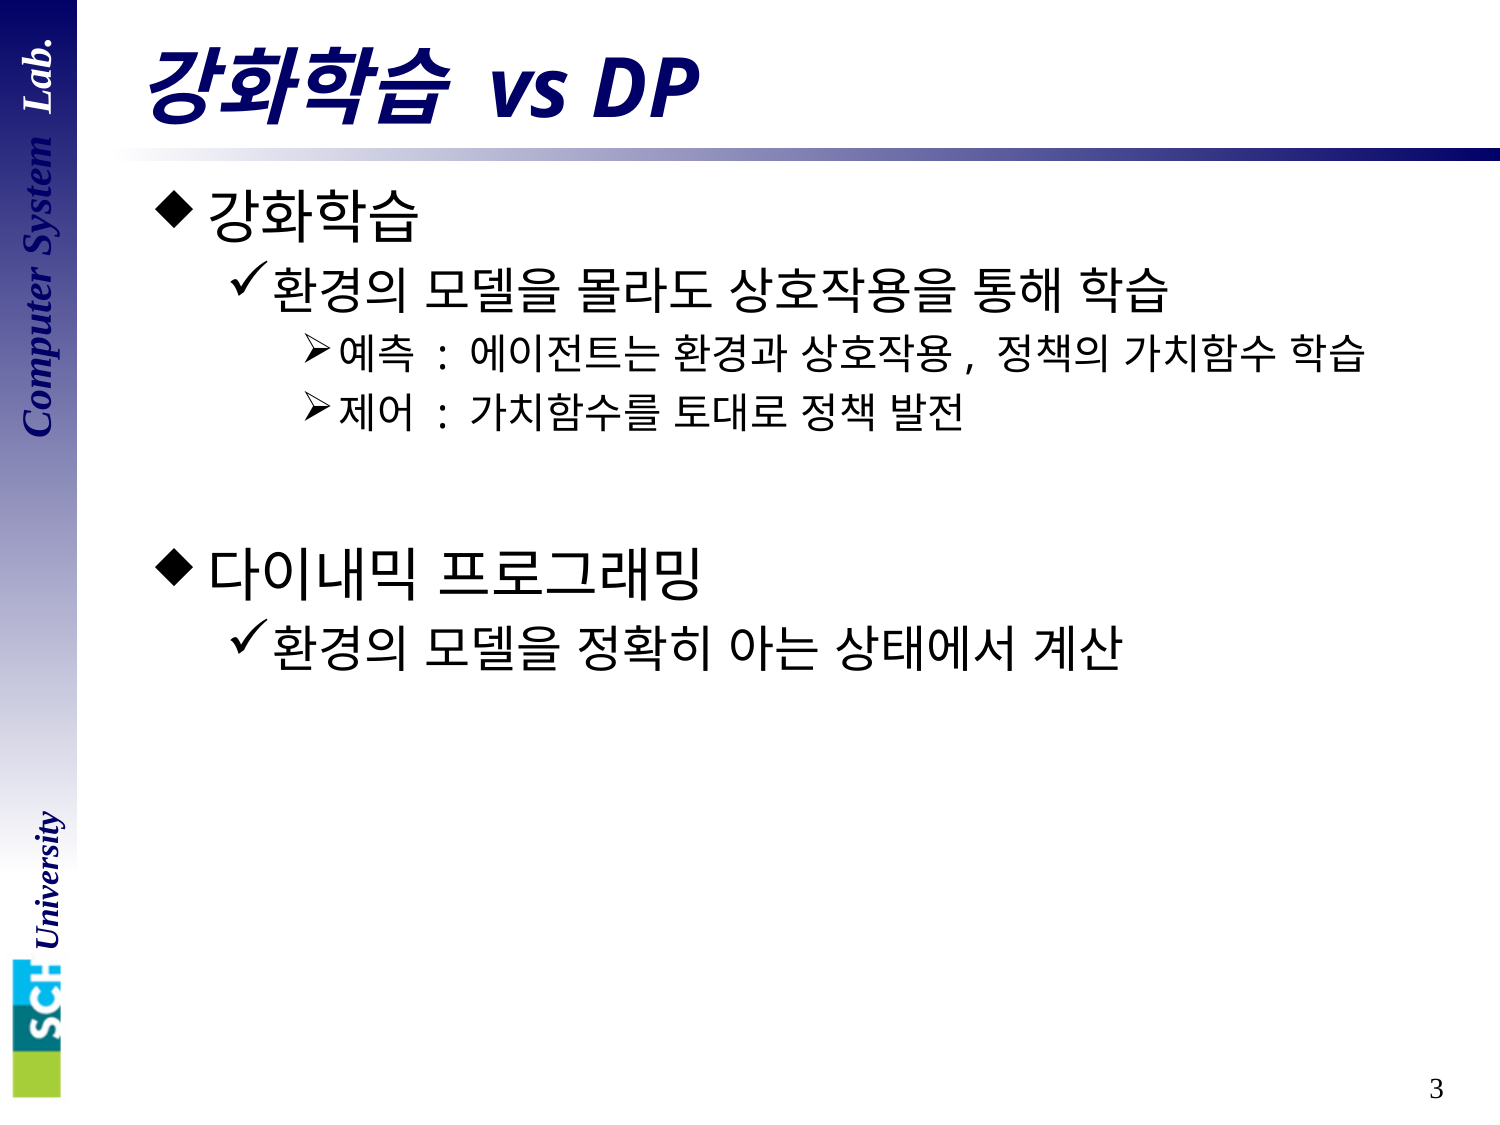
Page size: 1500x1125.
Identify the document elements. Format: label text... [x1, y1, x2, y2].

list 강화학습 환경의 모델을 몰라도 상호작용을 통해 학습 예측 : 에이전트는 환경과 상호작용, 정책의 가치함수 학습 제어 : 가치함수를 토대로 정책 발전 다이내믹 프로그래밍 환경의 모델을 정확히 아는 상태에서 계산 [135, 172, 1448, 1100]
picture [5, 952, 69, 1104]
title 강화학습 vs DP [123, 25, 1460, 143]
